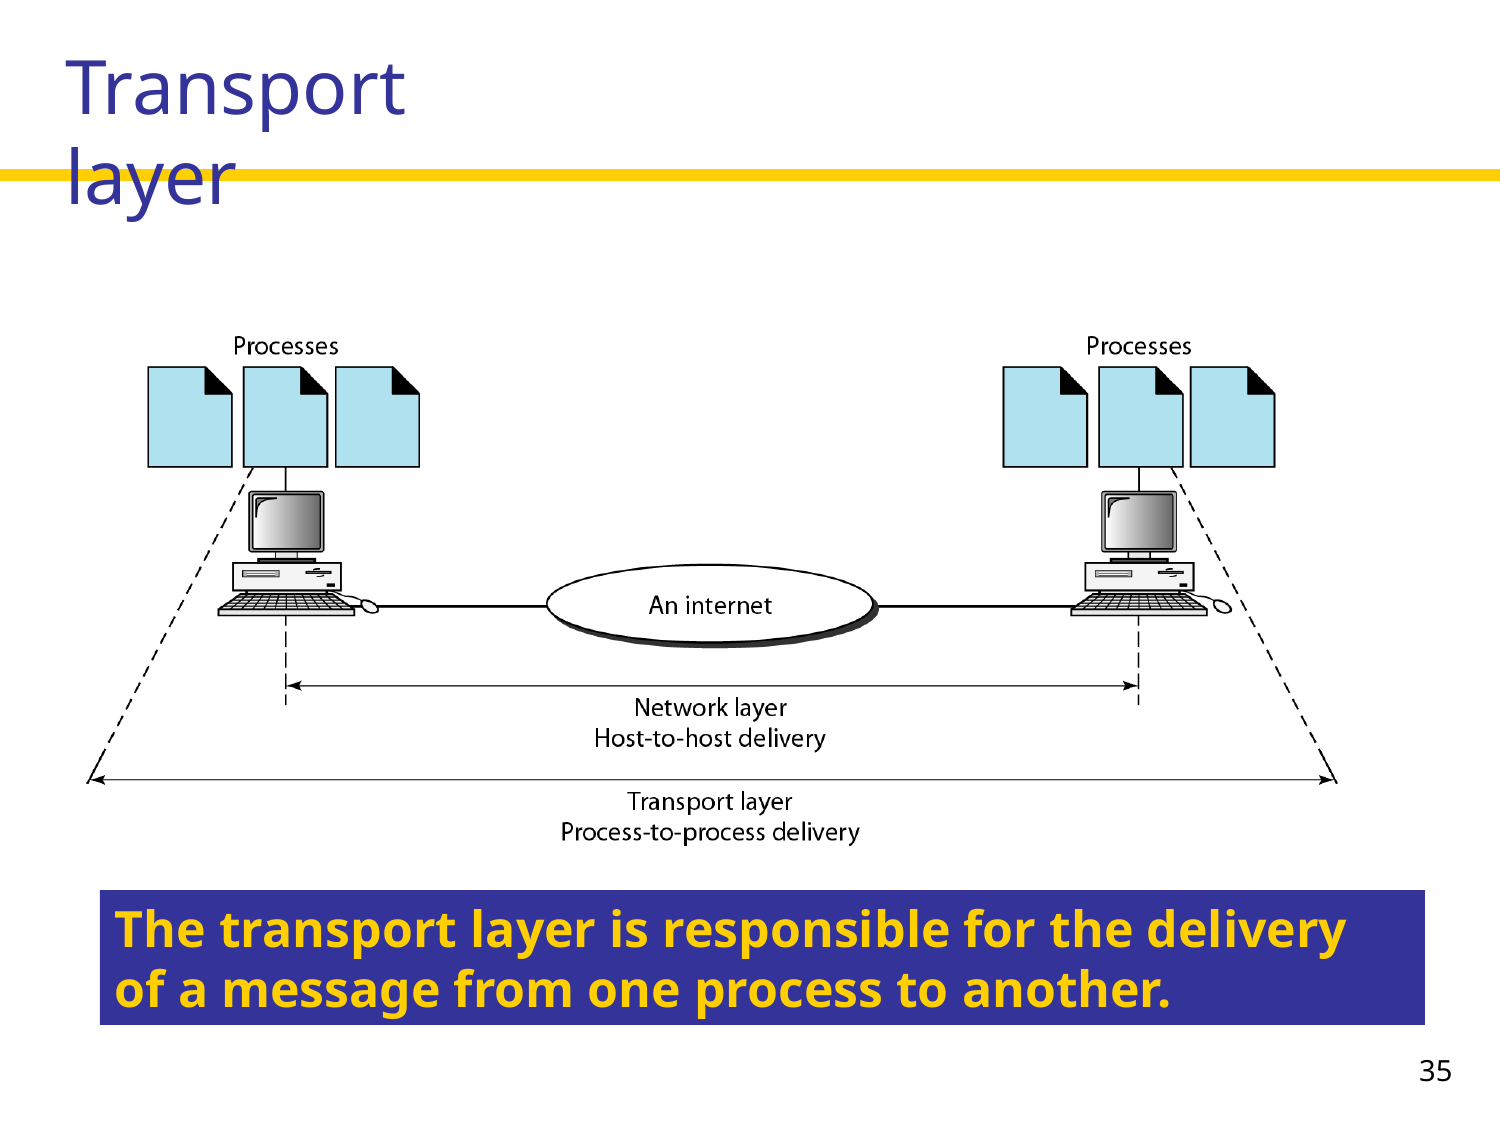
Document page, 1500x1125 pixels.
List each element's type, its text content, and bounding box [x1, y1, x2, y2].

text_box Transport layer [49, 31, 584, 137]
text_box ‹#› [1155, 1024, 1468, 1100]
text_box The transport layer is responsible for the delivery of a message from one process to another. [99, 890, 1425, 1025]
picture [86, 331, 1338, 848]
